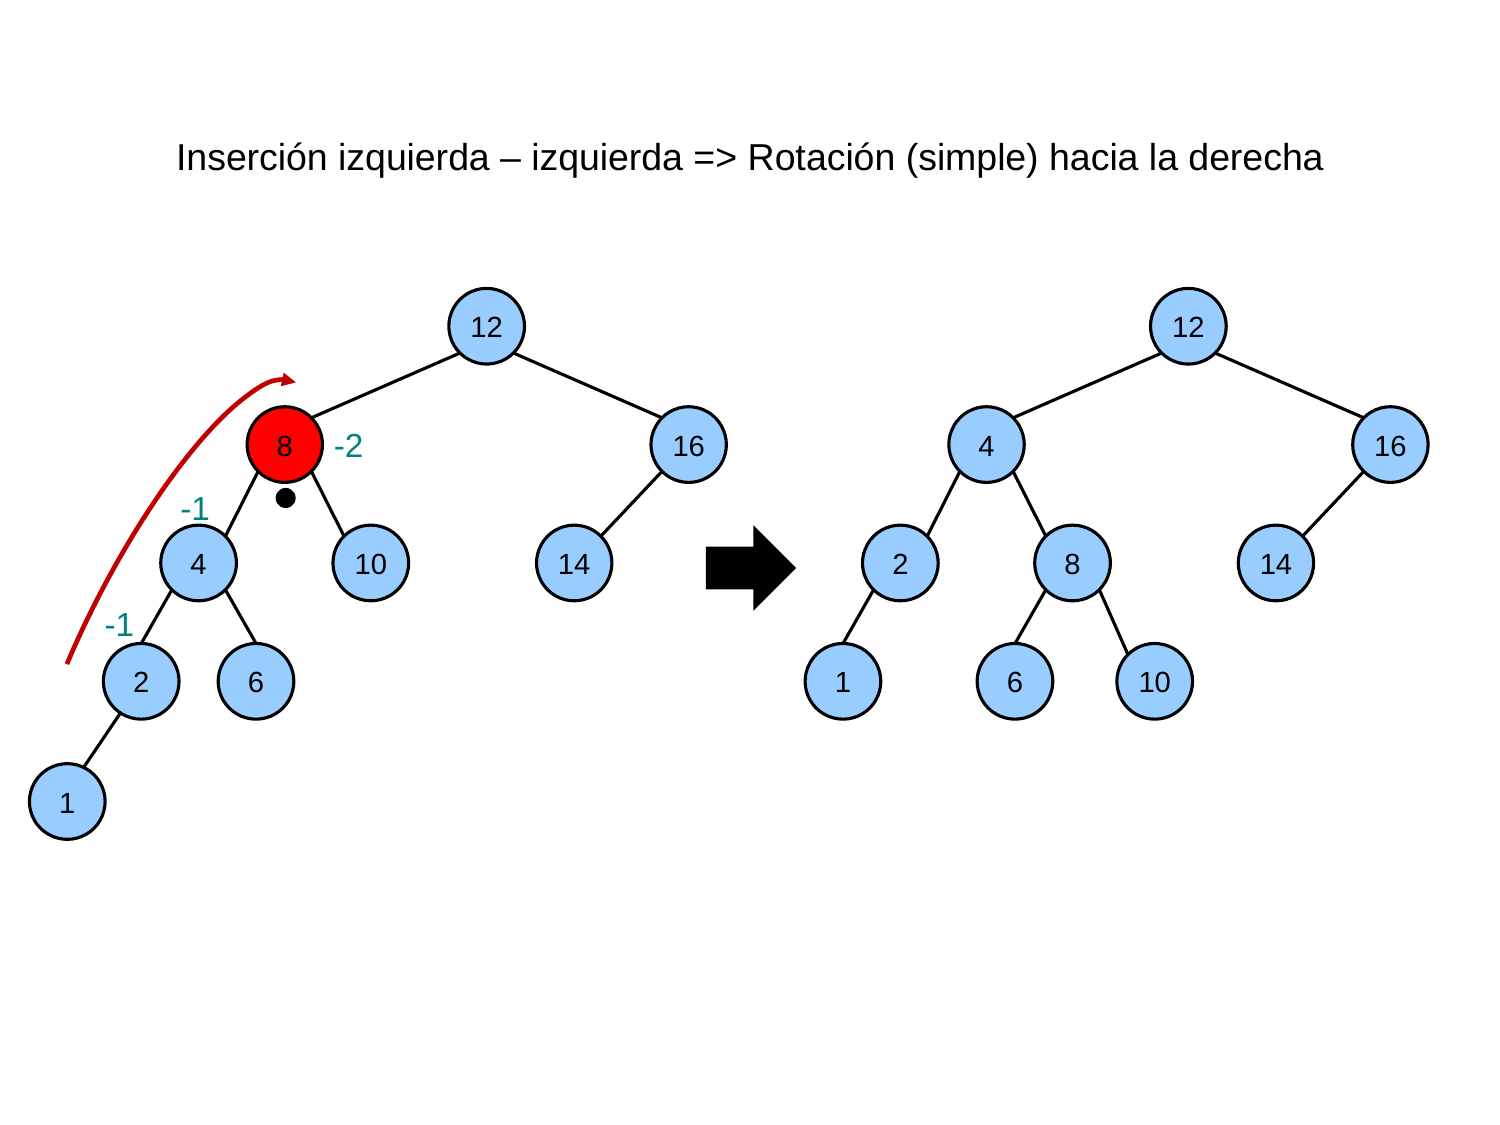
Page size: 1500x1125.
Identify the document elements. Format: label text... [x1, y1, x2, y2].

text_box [1215, 352, 1364, 418]
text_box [1302, 471, 1364, 537]
text_box 14 [1238, 525, 1314, 601]
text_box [1015, 589, 1046, 644]
text_box 16 [1352, 406, 1429, 483]
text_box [1099, 589, 1128, 655]
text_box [842, 589, 874, 644]
text_box 10 [1116, 643, 1193, 720]
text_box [1013, 471, 1046, 537]
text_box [927, 471, 960, 537]
text_box 1 [805, 643, 881, 720]
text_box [1013, 352, 1162, 418]
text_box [29, 288, 727, 840]
text_box 6 [977, 643, 1053, 720]
text_box Inserción izquierda – izquierda => Rotación (simple) hacia la derecha [161, 125, 1339, 186]
text_box 4 [948, 406, 1025, 483]
text_box 2 [862, 525, 939, 601]
text_box 8 [1034, 525, 1111, 601]
text_box 12 [1150, 288, 1227, 365]
text_box [727, 527, 796, 609]
